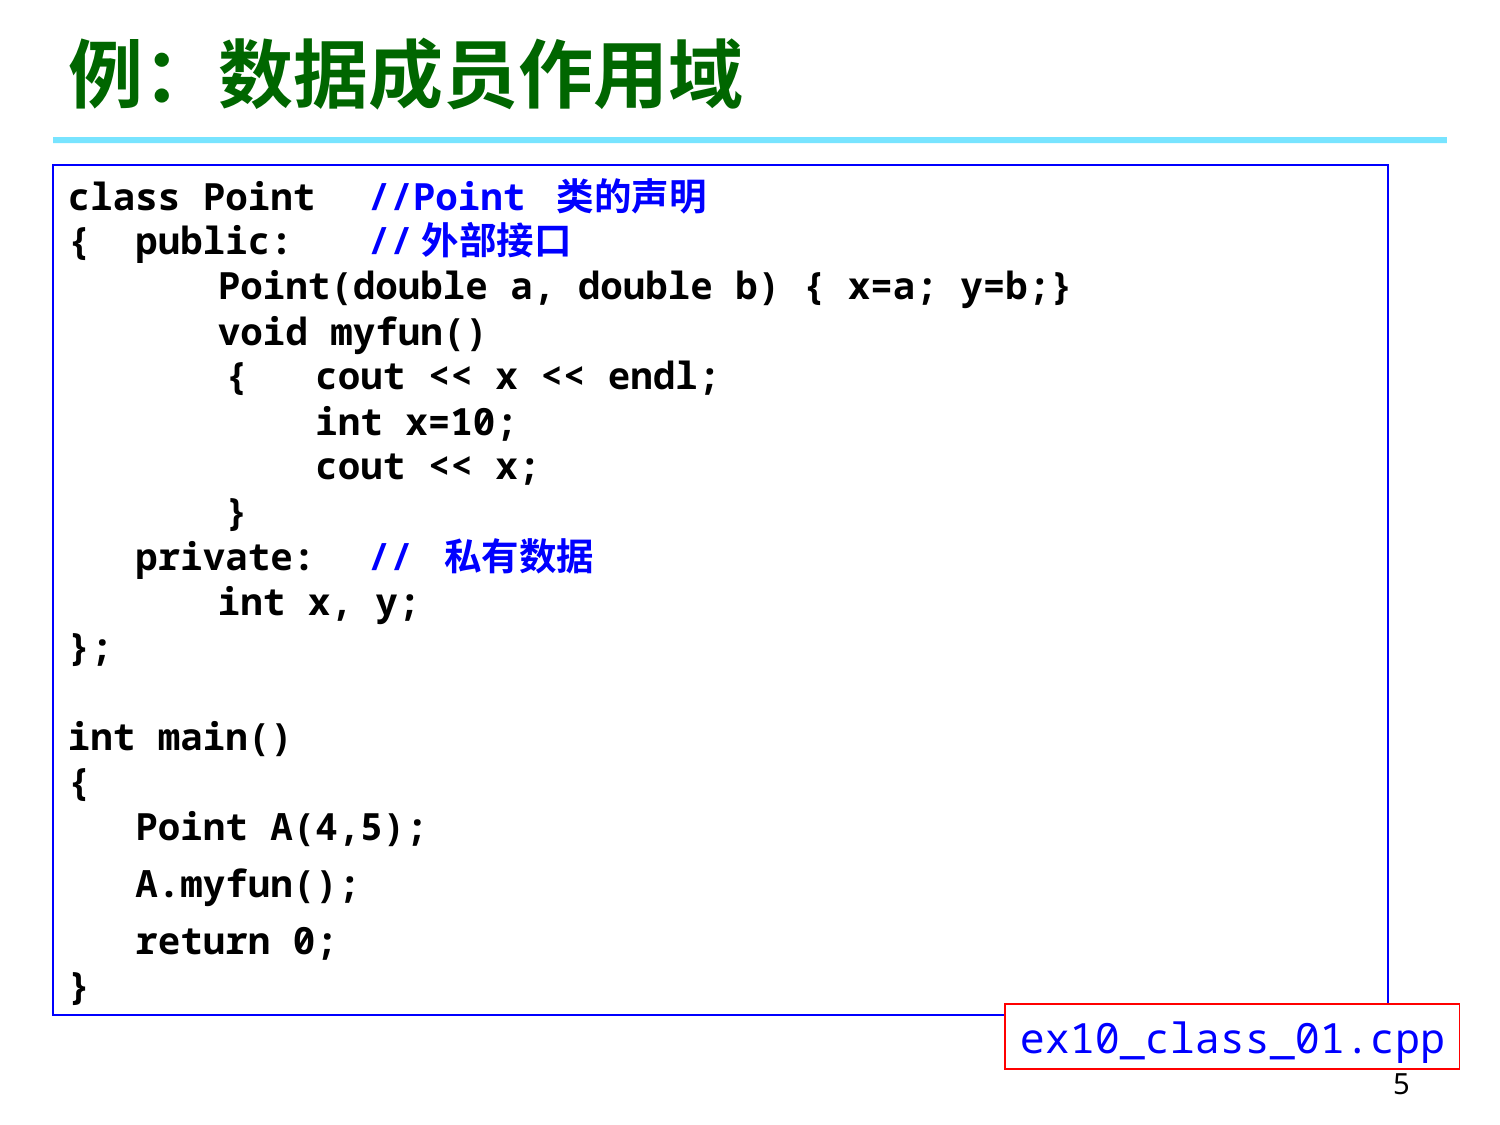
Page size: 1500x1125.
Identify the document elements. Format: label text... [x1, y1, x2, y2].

text_box ex10_class_01.cpp [1005, 1004, 1460, 1069]
title 例：数据成员作用域 [53, 0, 857, 125]
text_box class Point //Point 类的声明 { public: //外部接口 Point(double a, double b) { x=a; y=b;} void myfun() { cout << x << endl; int x=10; cout << x; } private: // 私有数据 int x, y; }; int main() { Point A(4,5); A.myfun(); return 0; } [53, 165, 1388, 1015]
slide_number 5 [1112, 1069, 1425, 1113]
